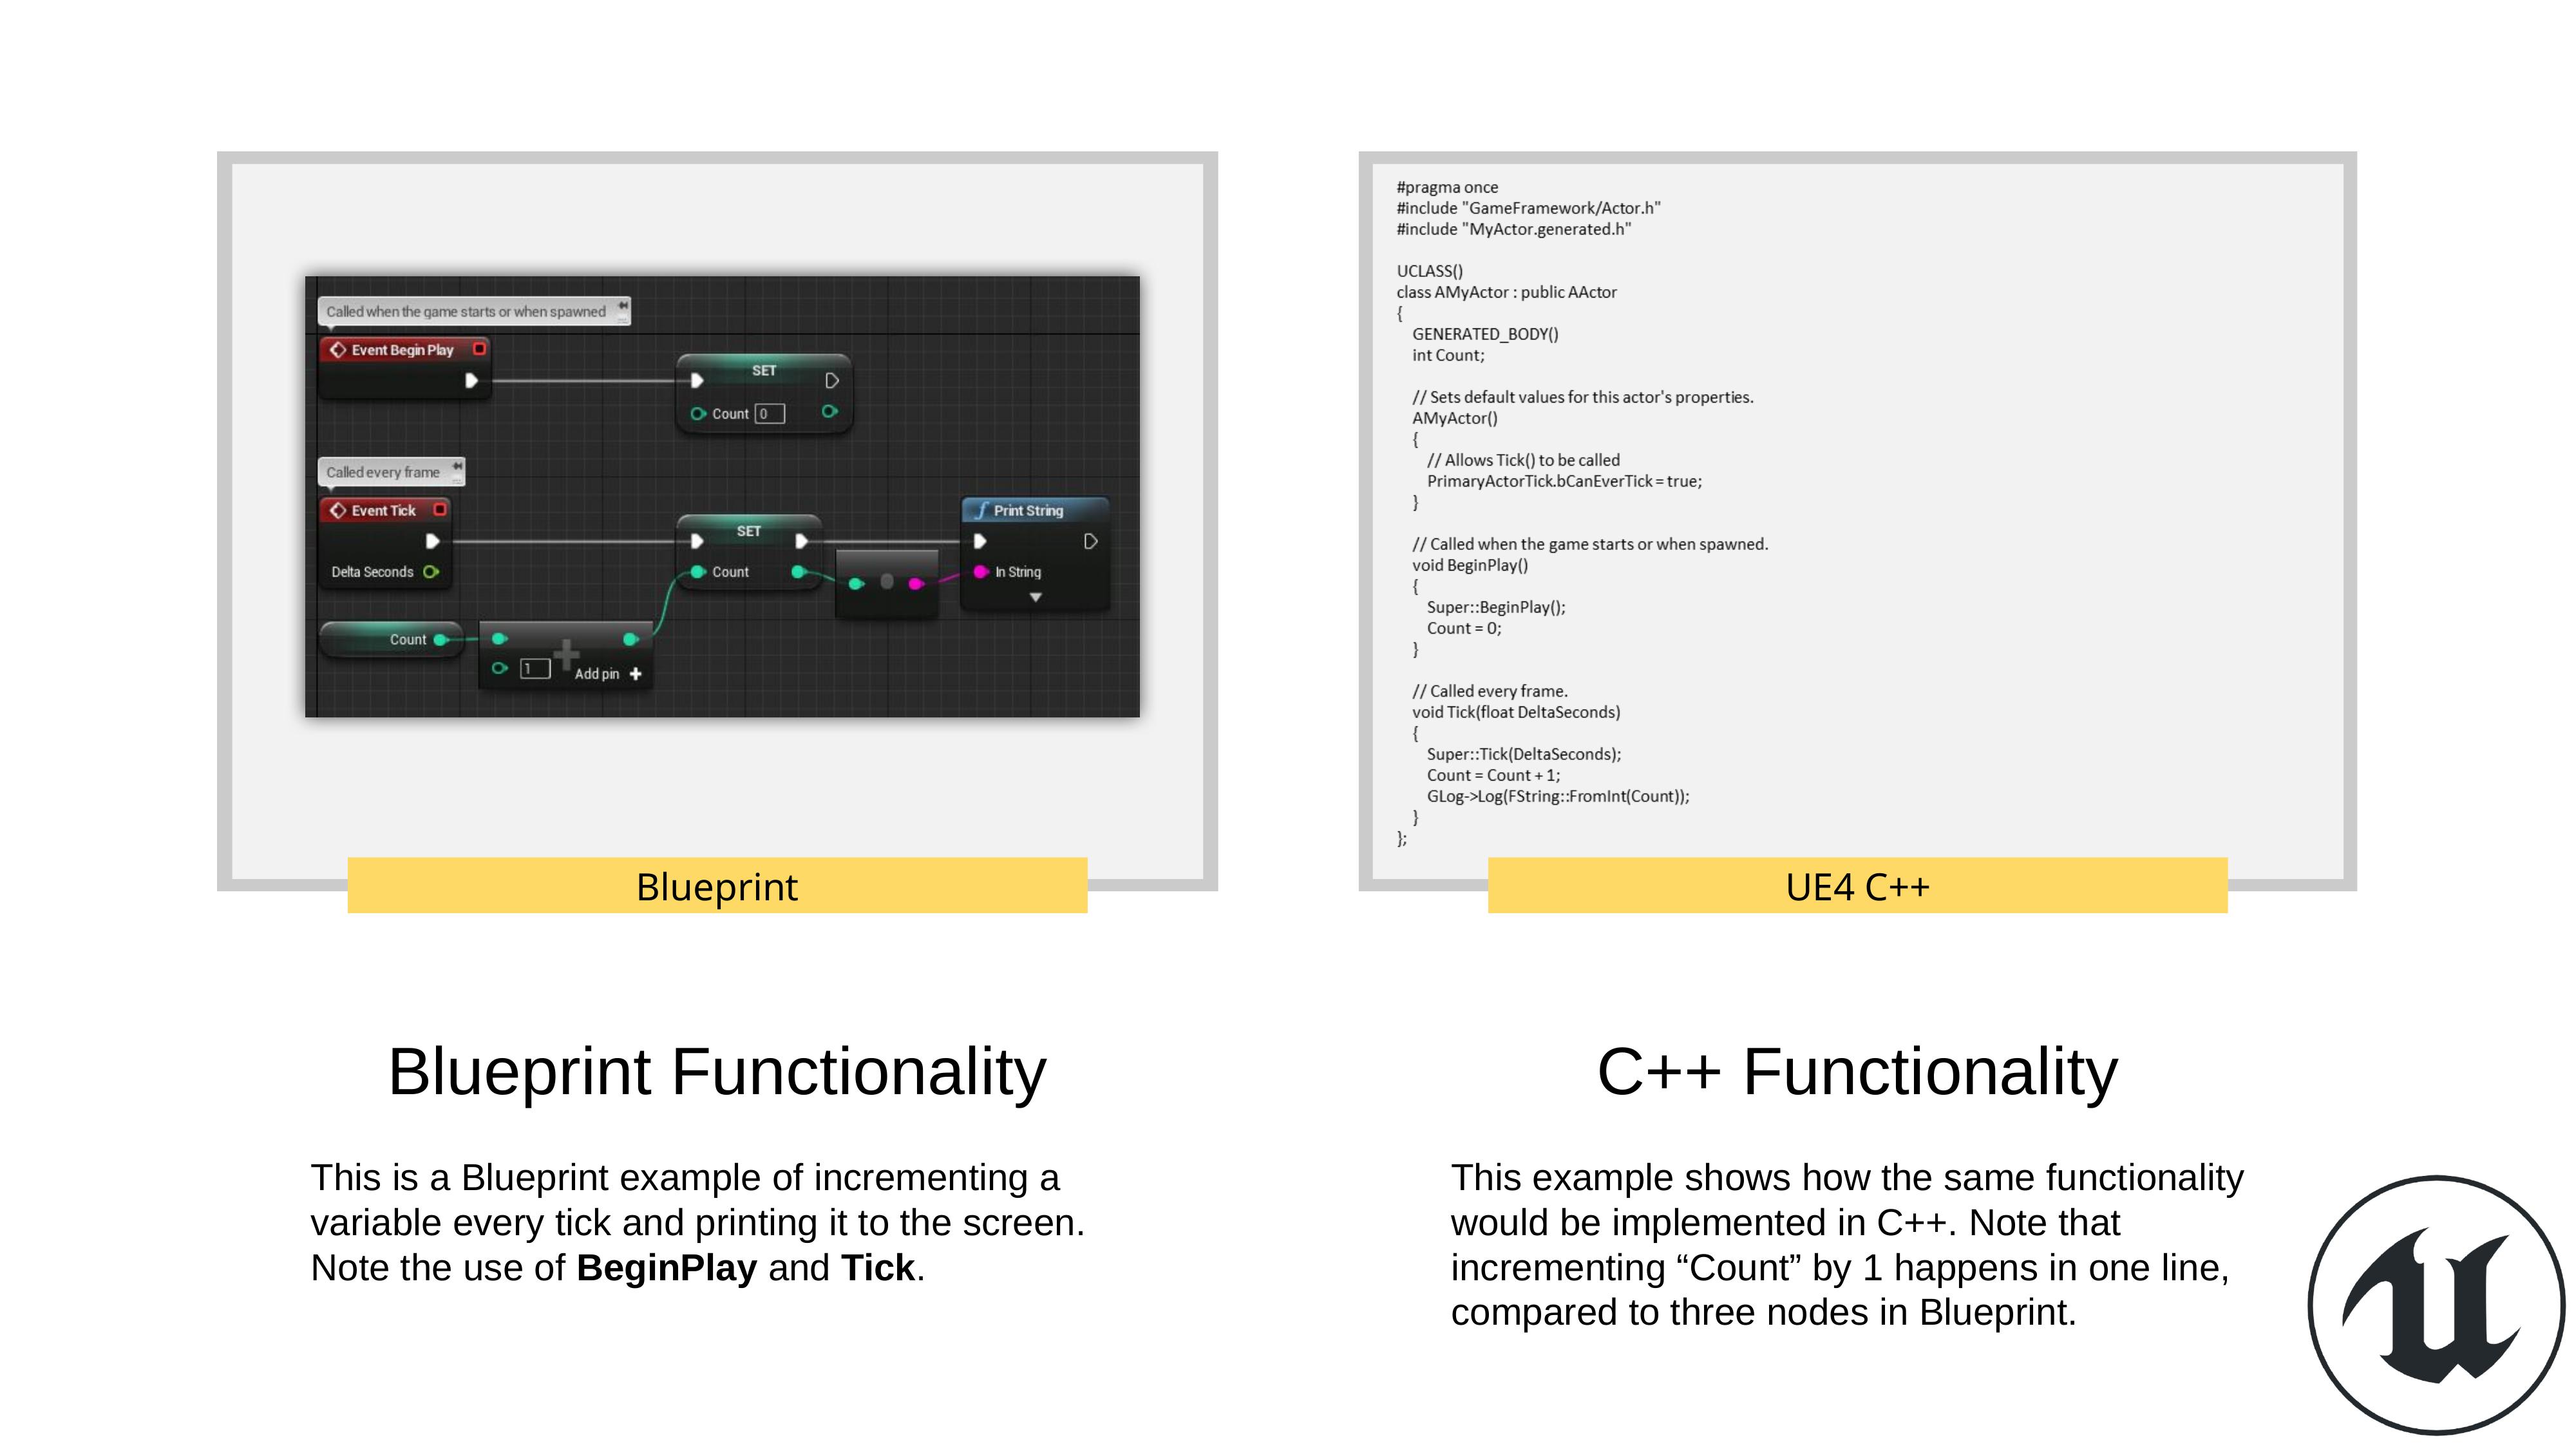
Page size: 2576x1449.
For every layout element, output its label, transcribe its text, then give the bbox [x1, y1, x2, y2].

text_box Blueprint Functionality [381, 1021, 1054, 1113]
text_box UE4 C++ [1488, 891, 2228, 913]
picture [1358, 151, 2358, 891]
text_box This is a Blueprint example of incrementing a variable every tick and printing it to the screen. Note the use of BeginPlay and Tick. [305, 1147, 1130, 1293]
text_box C++ Functionality [1591, 1021, 2125, 1113]
text_box This example shows how the same functionality would be implemented in C++. Note that incrementing “Count” by 1 happens in one line, compared to three nodes in Blueprint. [1446, 1147, 2271, 1338]
picture [216, 151, 1218, 891]
text_box Blueprint [348, 891, 1088, 913]
picture [2298, 1165, 2576, 1449]
